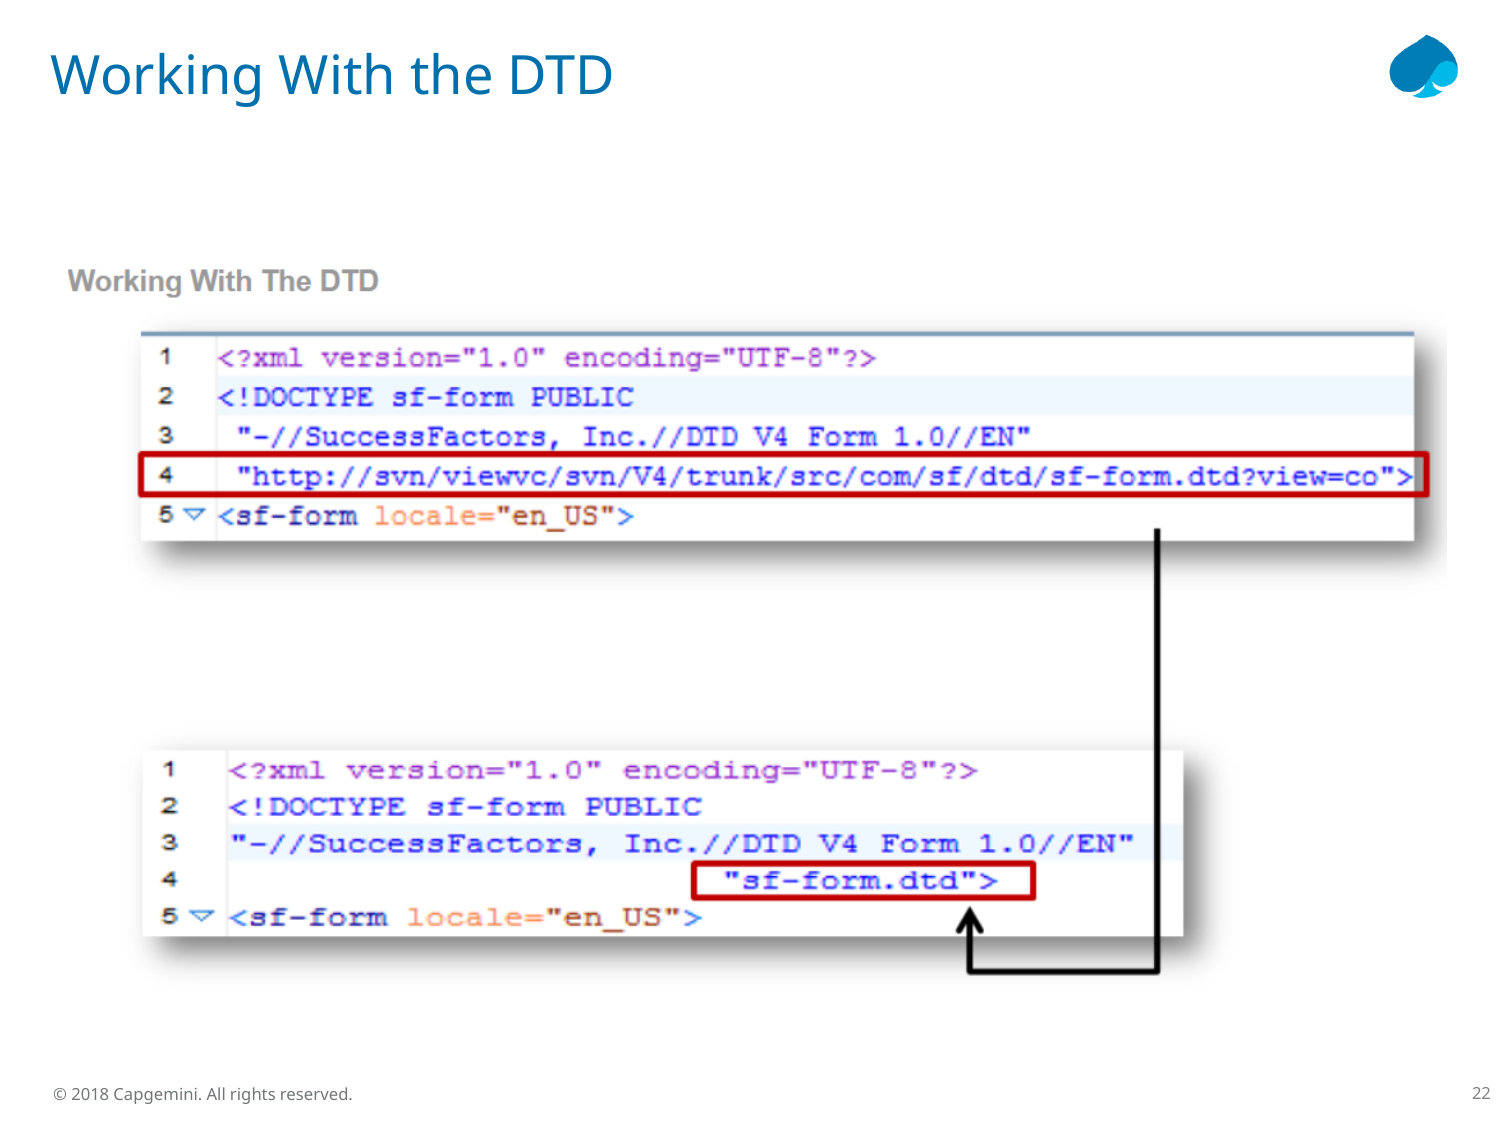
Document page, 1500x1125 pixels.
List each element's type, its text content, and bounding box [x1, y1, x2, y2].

picture [1388, 33, 1458, 62]
picture [1447, 78, 1458, 103]
title Working With the DTD [50, 42, 1447, 184]
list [53, 258, 1447, 1008]
